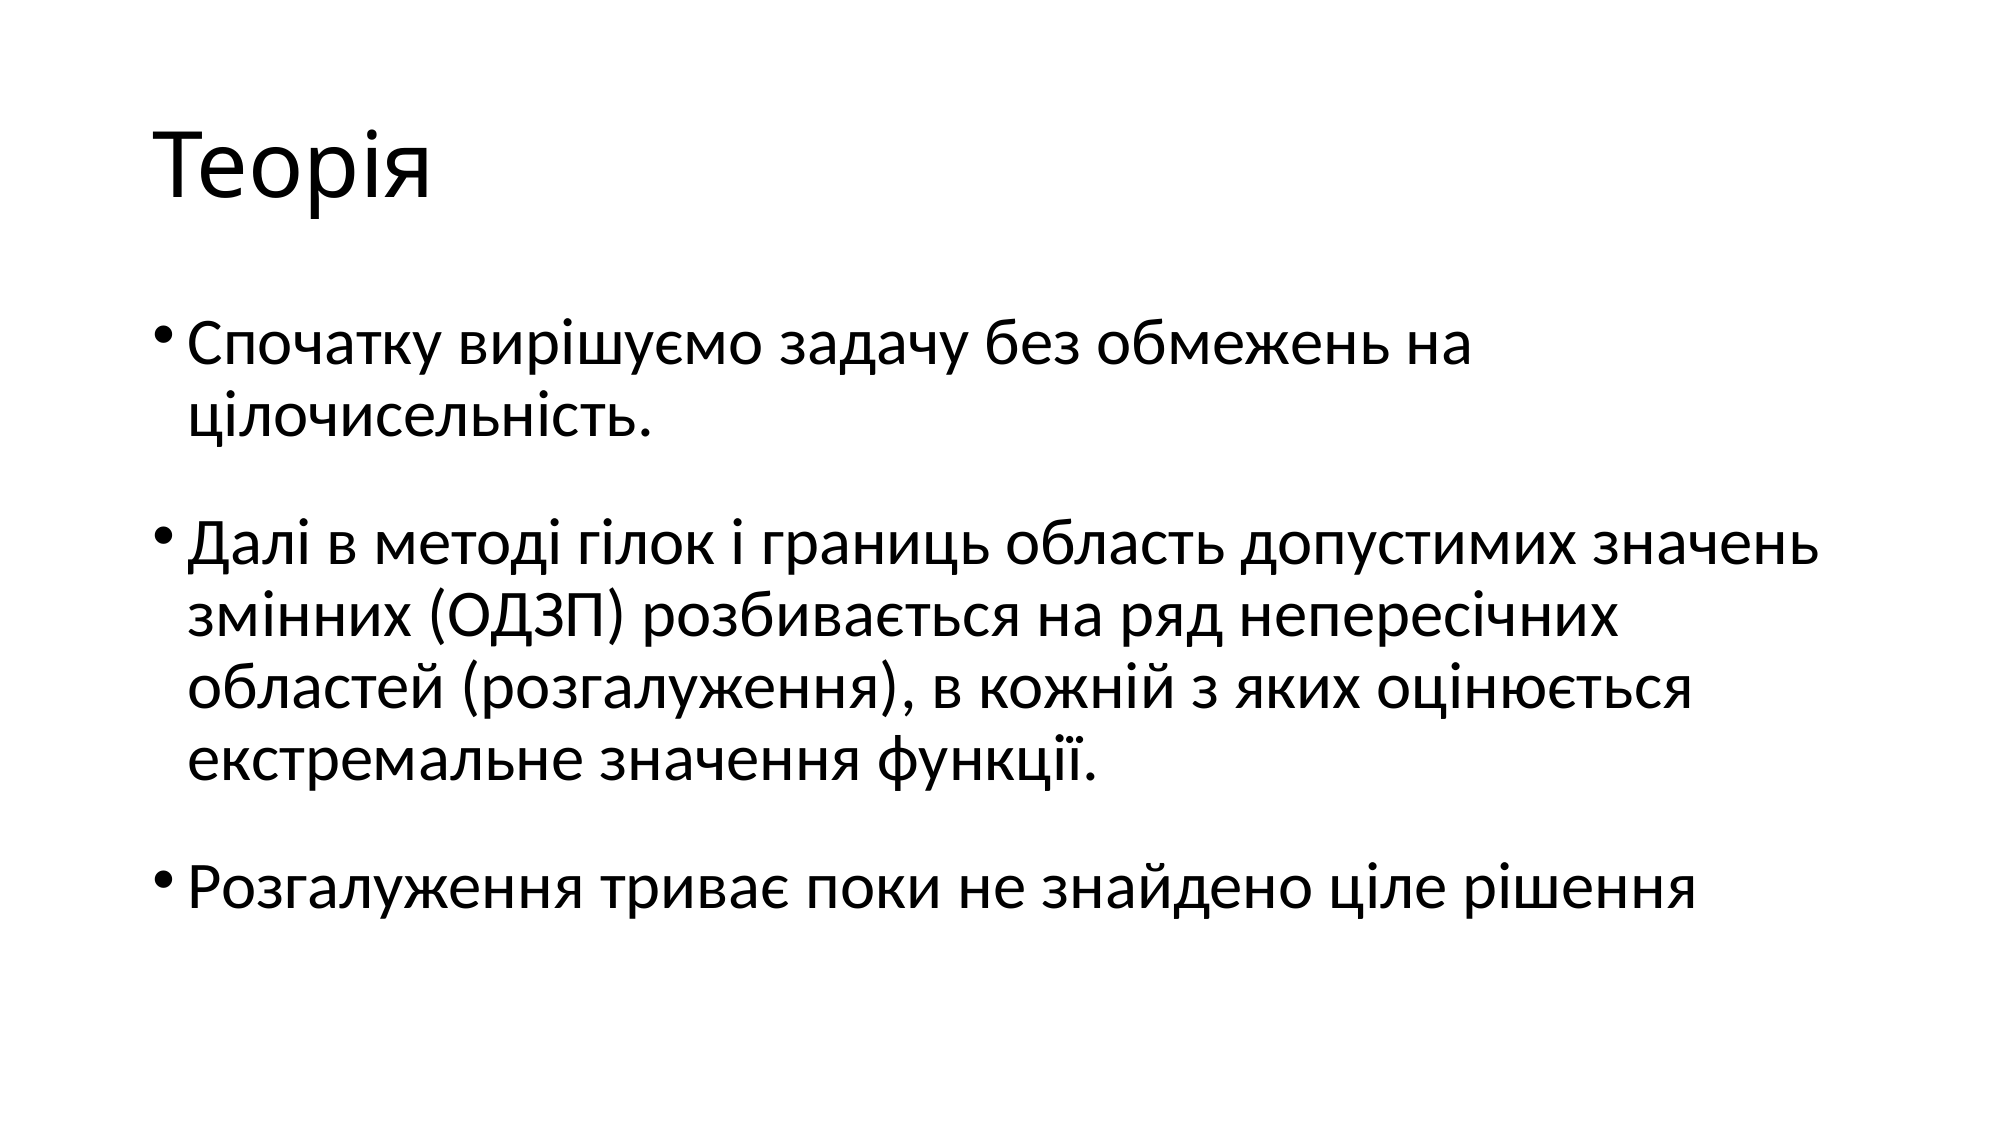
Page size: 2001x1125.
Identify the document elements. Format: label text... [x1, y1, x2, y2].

text_box Спочатку вирішуємо задачу без обмежень на цілочисельність. Далі в методі гілок і границь область допустимих значень змінних (ОДЗП) розбивається на ряд непересічних областей (розгалуження), в кожній з яких оцінюється екстремальне значення функції. Розгалуження триває поки не знайдено ціле рішення [137, 299, 1862, 1013]
text_box Теорія [137, 59, 1862, 277]
